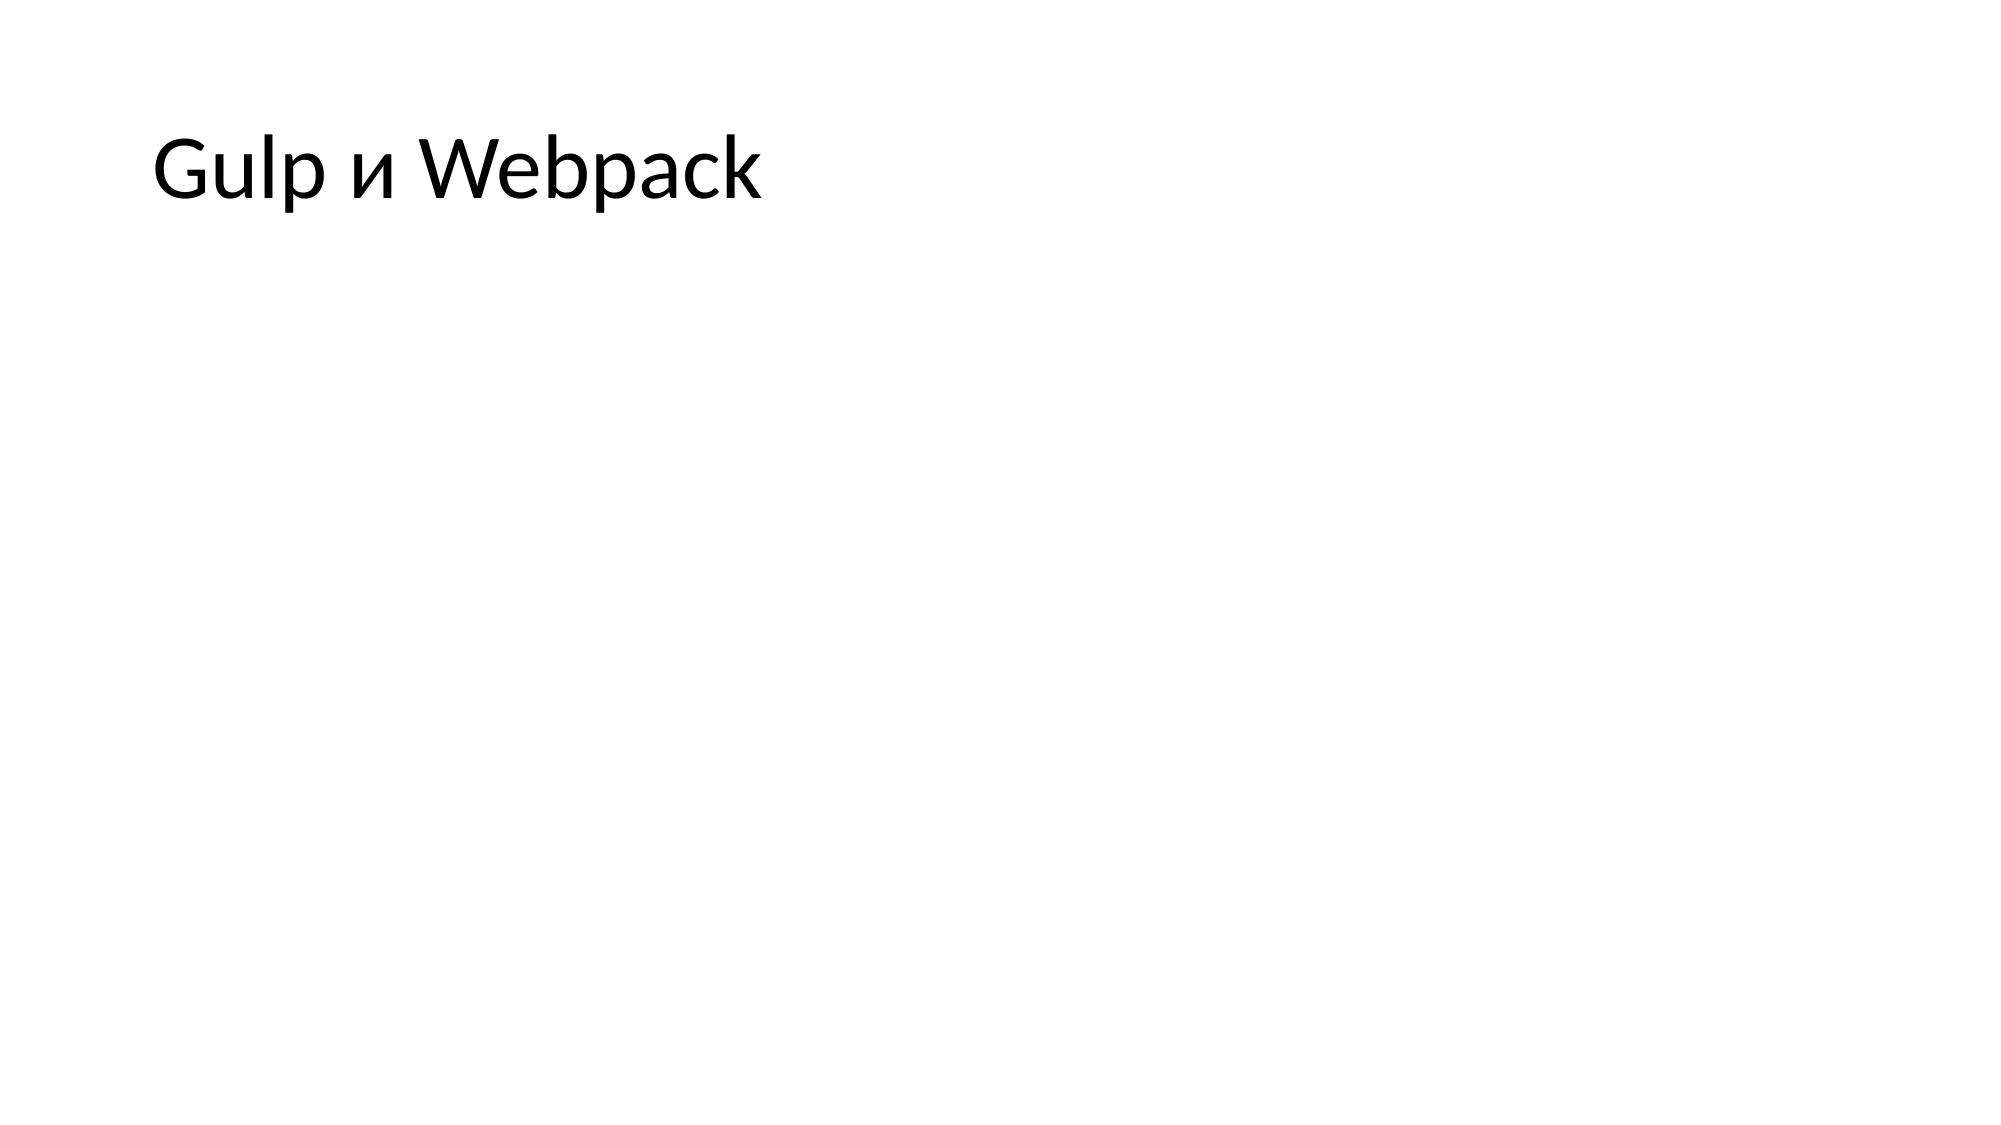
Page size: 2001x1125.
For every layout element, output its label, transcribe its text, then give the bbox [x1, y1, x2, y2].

title Gulp и Webpack [137, 59, 1863, 278]
